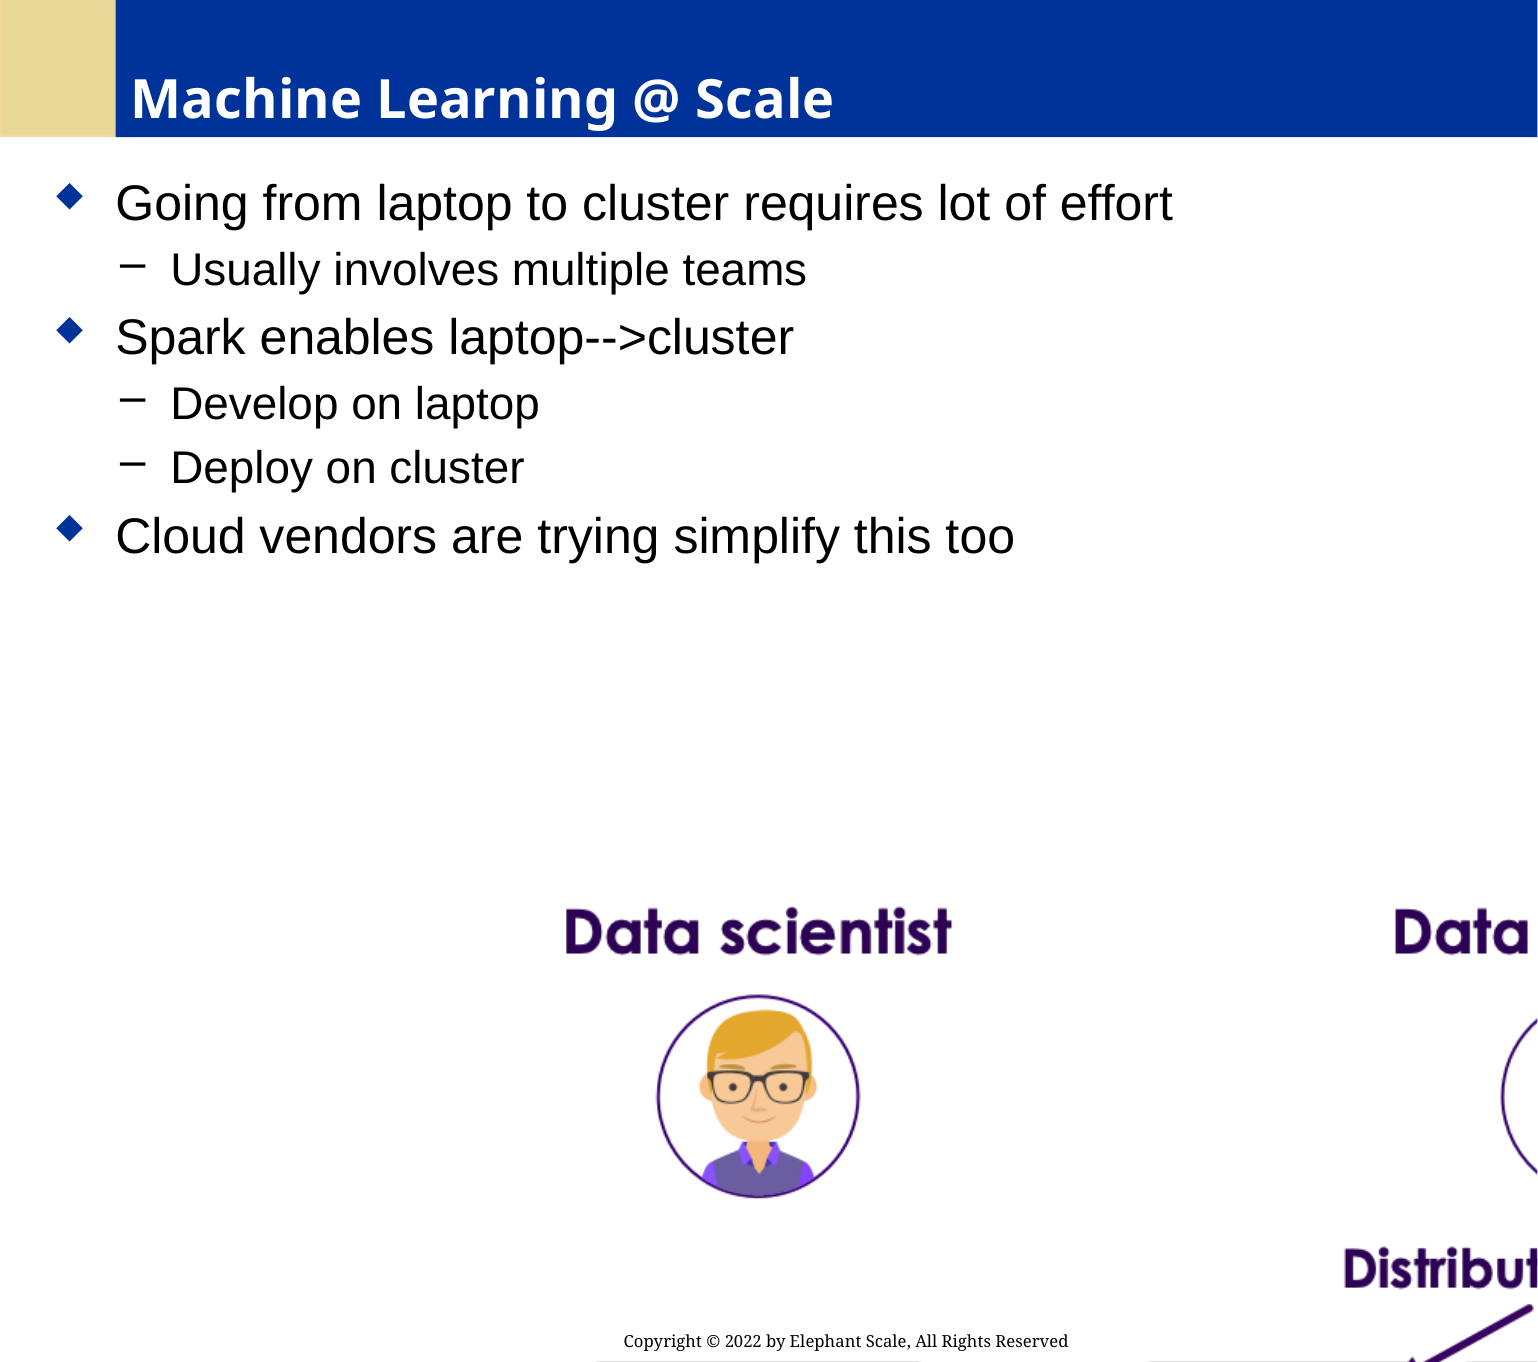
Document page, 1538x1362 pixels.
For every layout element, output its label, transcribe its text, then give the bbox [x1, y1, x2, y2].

list Going from laptop to cluster requires lot of effort Usually involves multiple teams Spark enables laptop-->cluster Develop on laptop Deploy on cluster Cloud vendors are trying simplify this too [38, 162, 1500, 1284]
picture [562, 890, 1538, 1362]
title Machine Learning @ Scale [115, 0, 1538, 138]
picture [0, 0, 115, 137]
